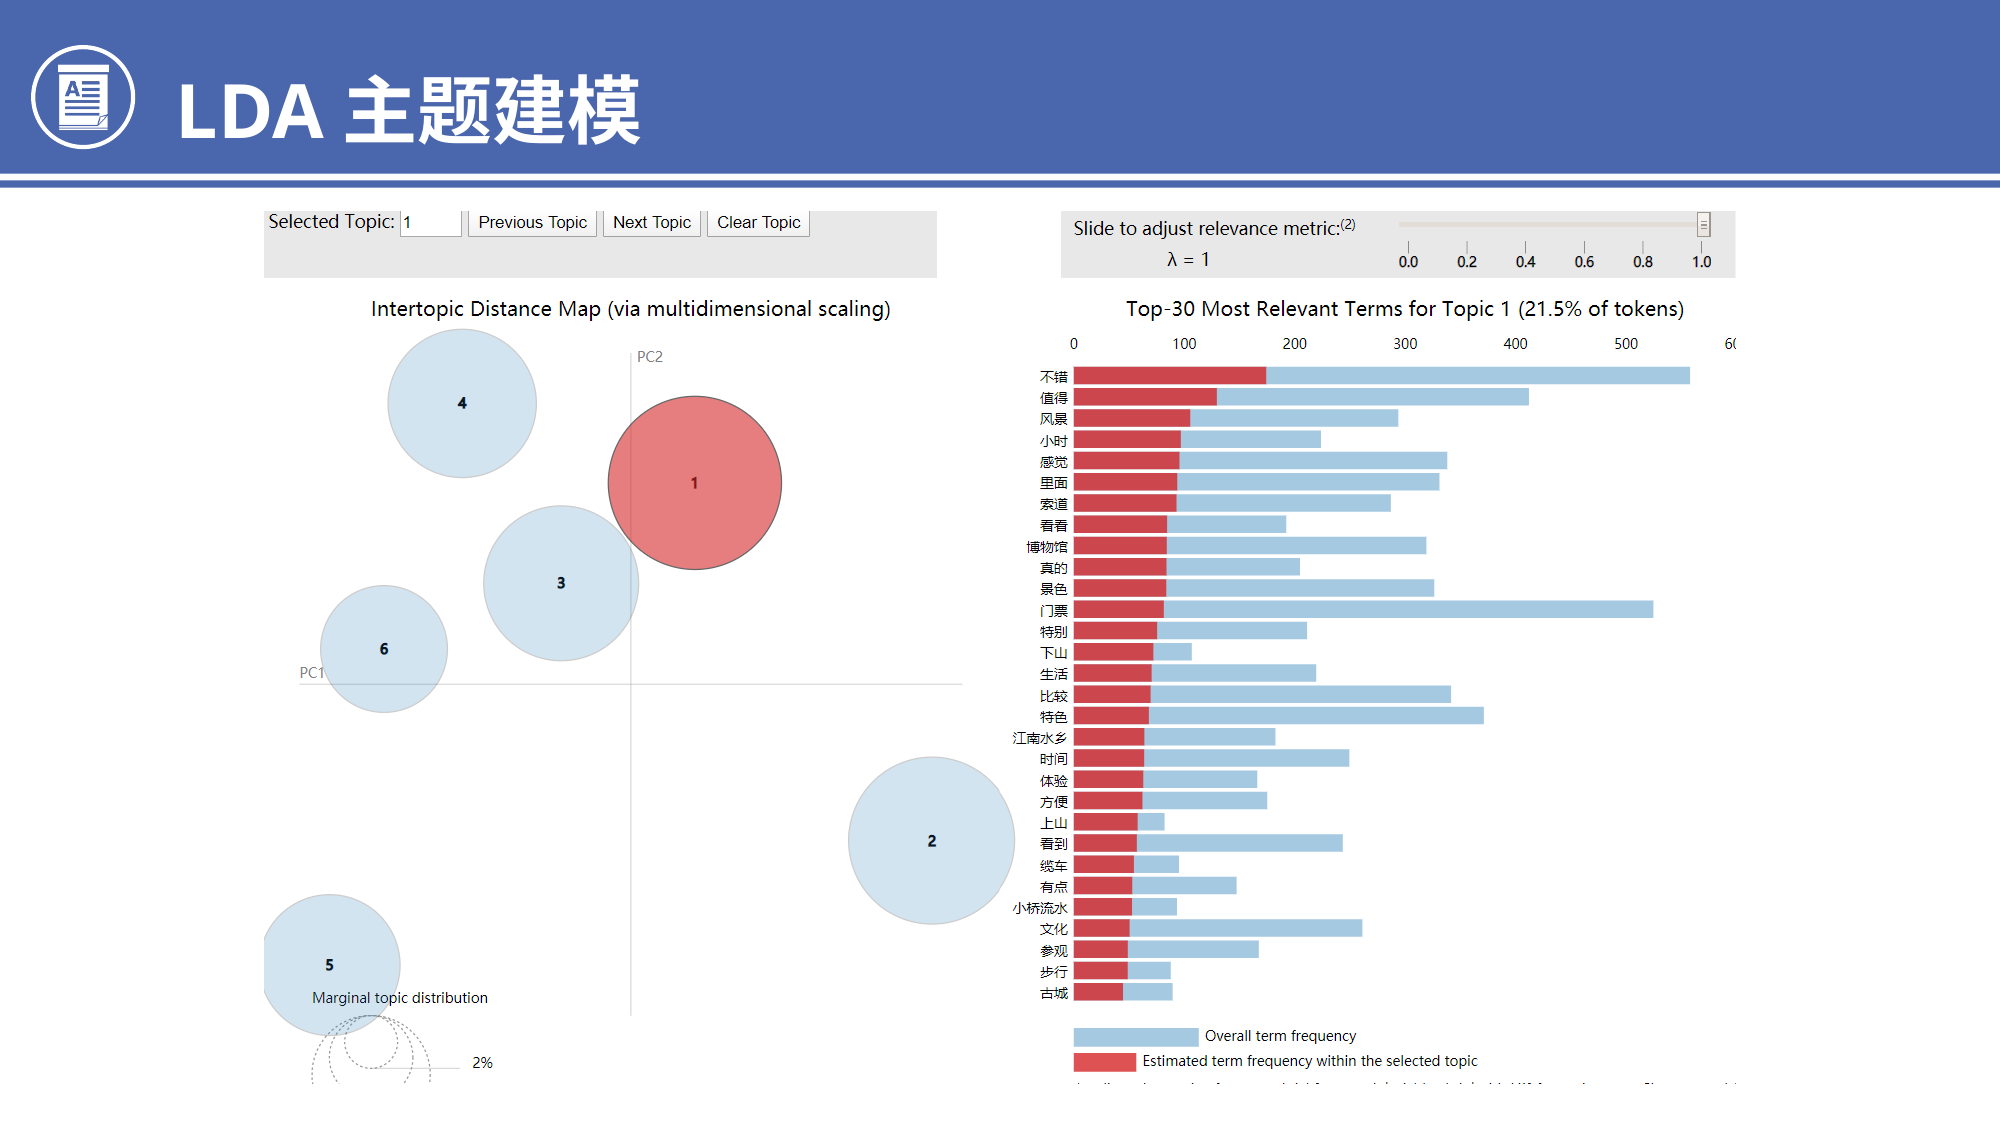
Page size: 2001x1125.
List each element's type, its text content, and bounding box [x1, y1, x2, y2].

text_box [0, 0, 2000, 175]
text_box [0, 179, 2000, 189]
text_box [33, 47, 134, 148]
picture [264, 211, 1736, 1084]
text_box LDA主题建模 [0, 11, 878, 161]
